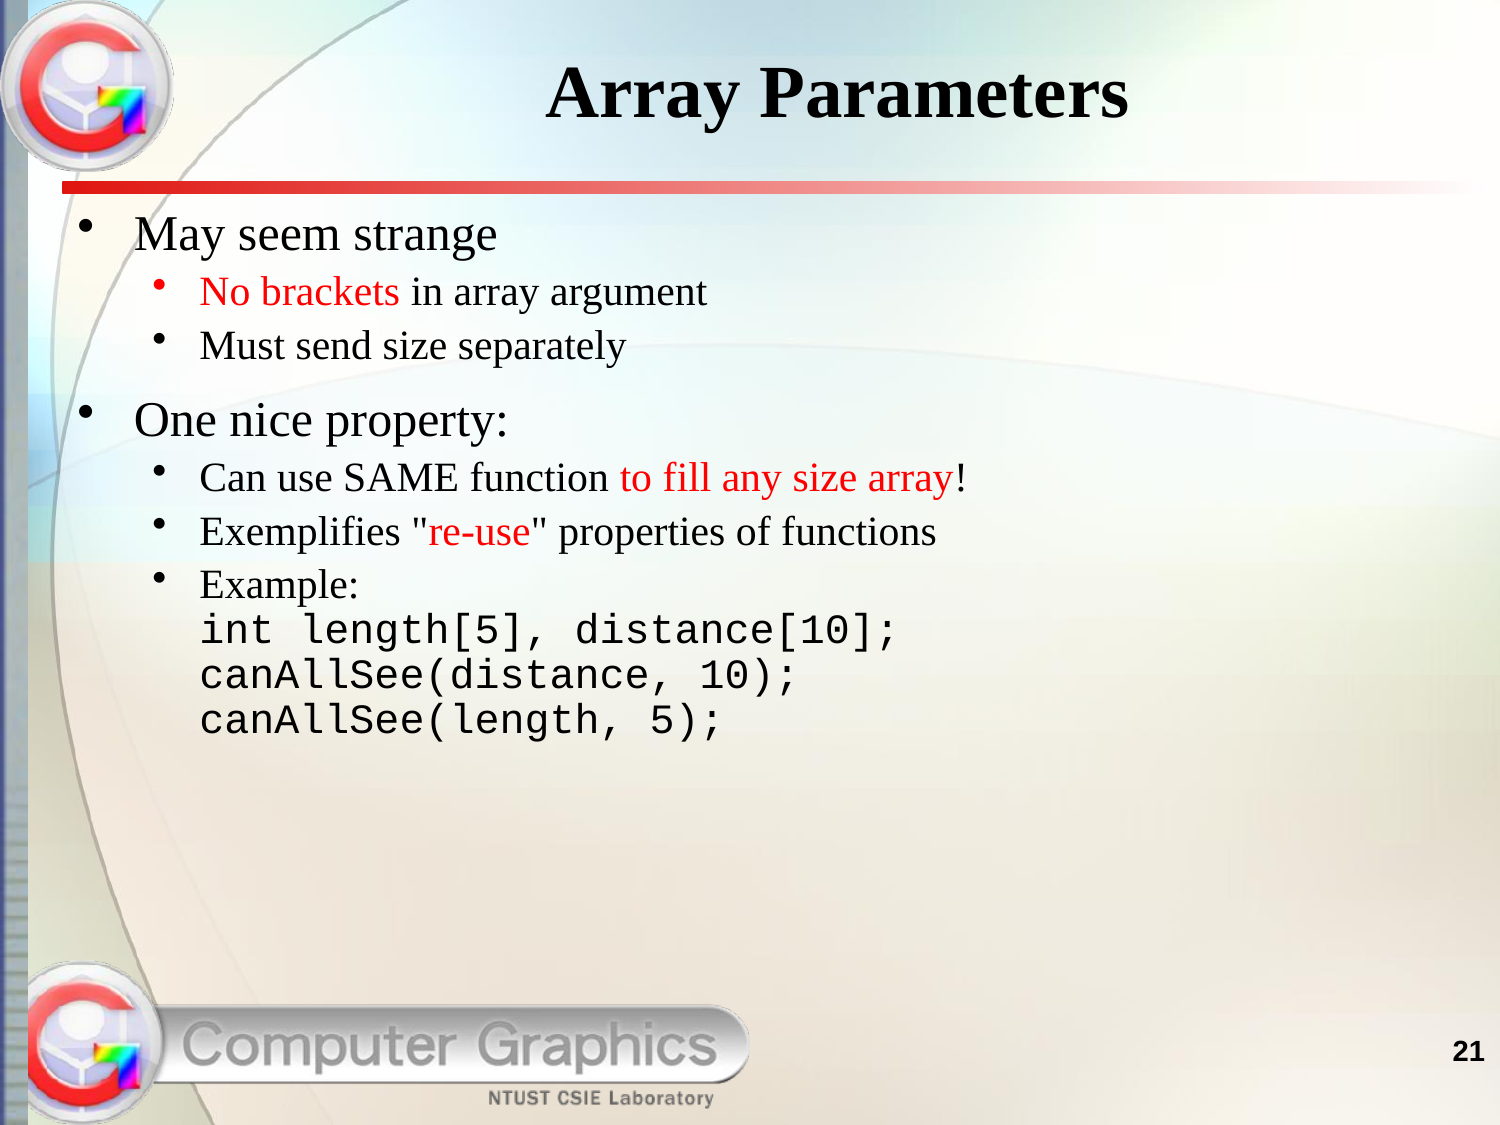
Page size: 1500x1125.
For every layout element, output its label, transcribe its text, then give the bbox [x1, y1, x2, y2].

list May seem strange No brackets in array argument Must send size separately One nice property: Can use SAME function to fill any size array! Exemplifies "re-use" properties of functions Example: int length[5], distance[10]; canAllSee(distance, 10); canAllSee(length, 5); [62, 200, 1463, 1000]
title Array Parameters [174, 0, 1500, 175]
slide_number 21 [1187, 1025, 1500, 1063]
picture [0, 0, 1500, 1125]
